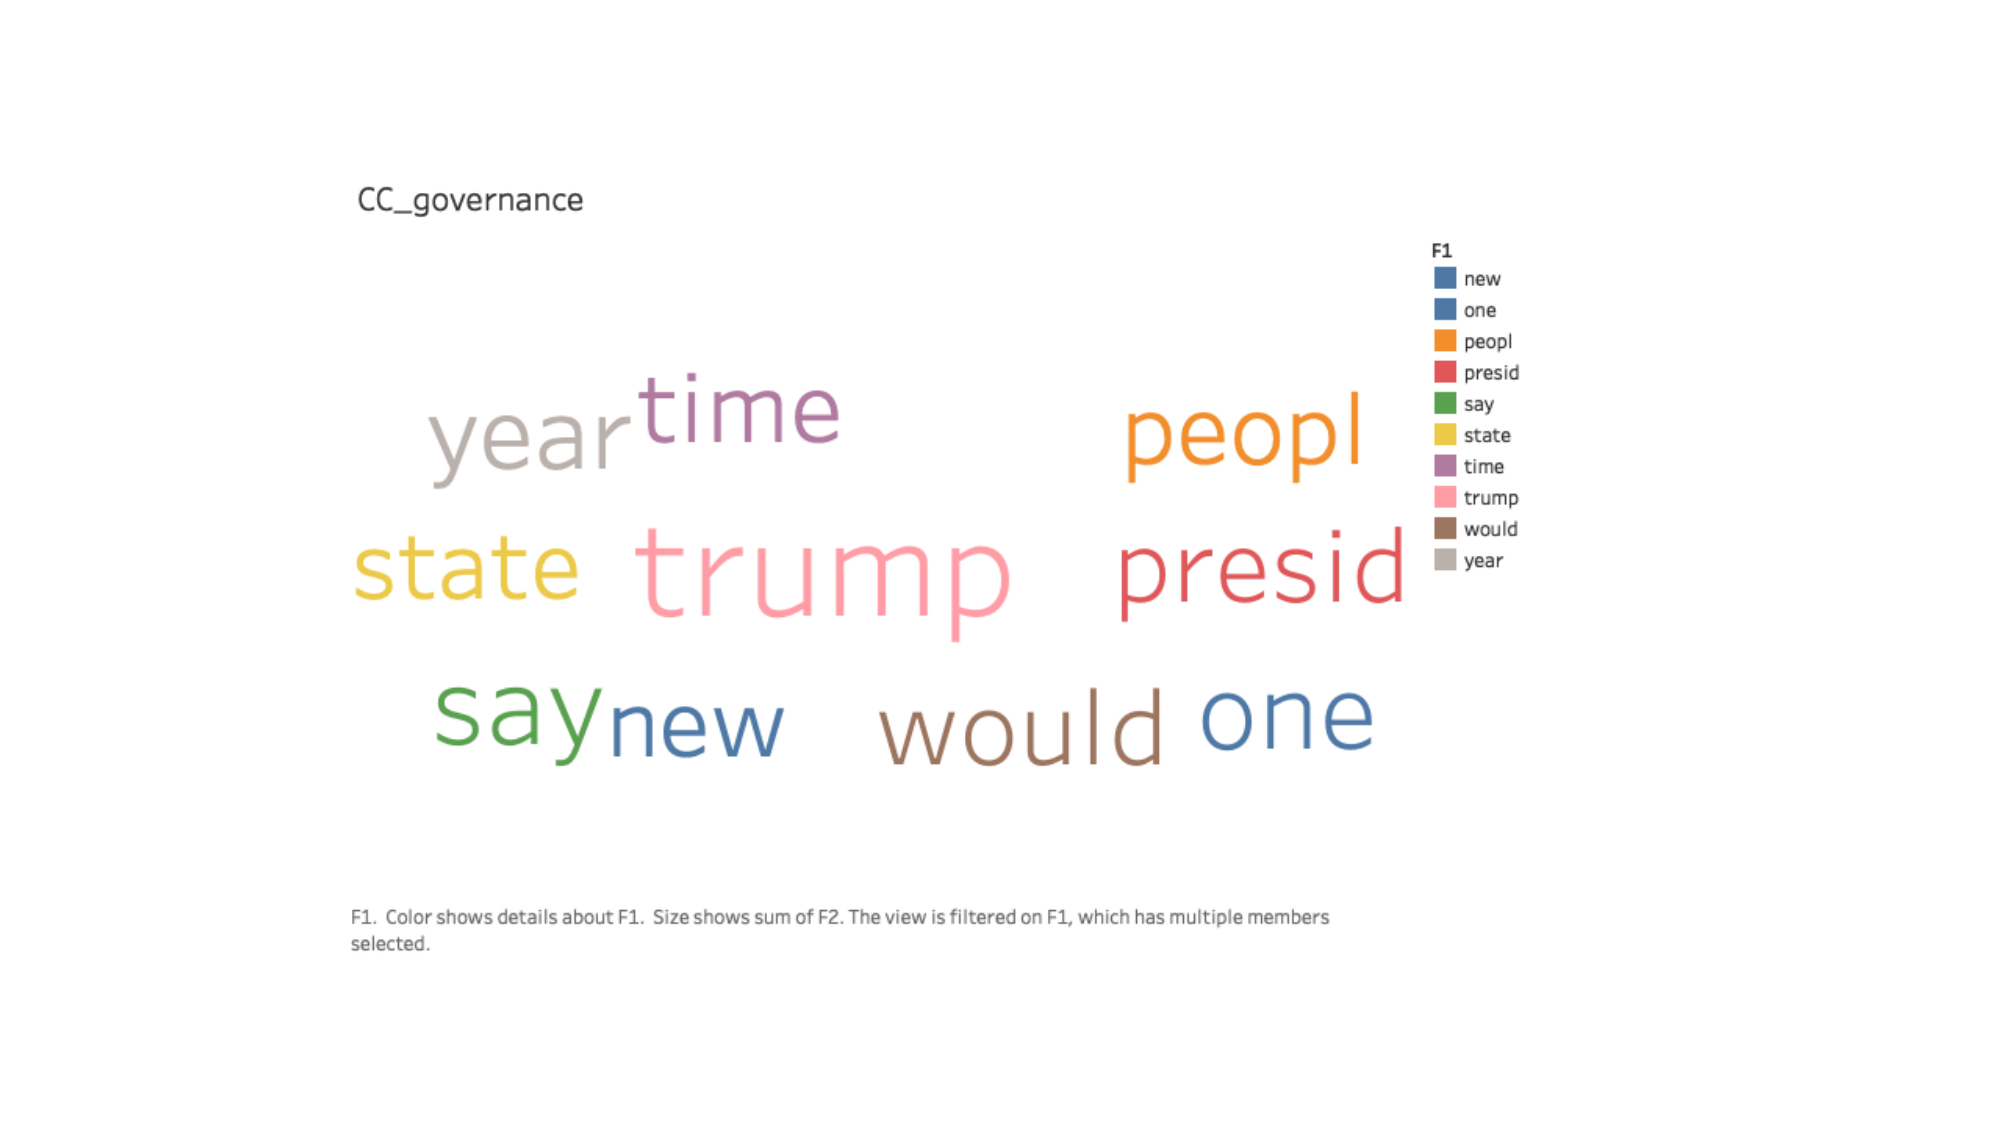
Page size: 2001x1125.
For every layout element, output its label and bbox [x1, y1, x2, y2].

picture [351, 167, 1649, 957]
